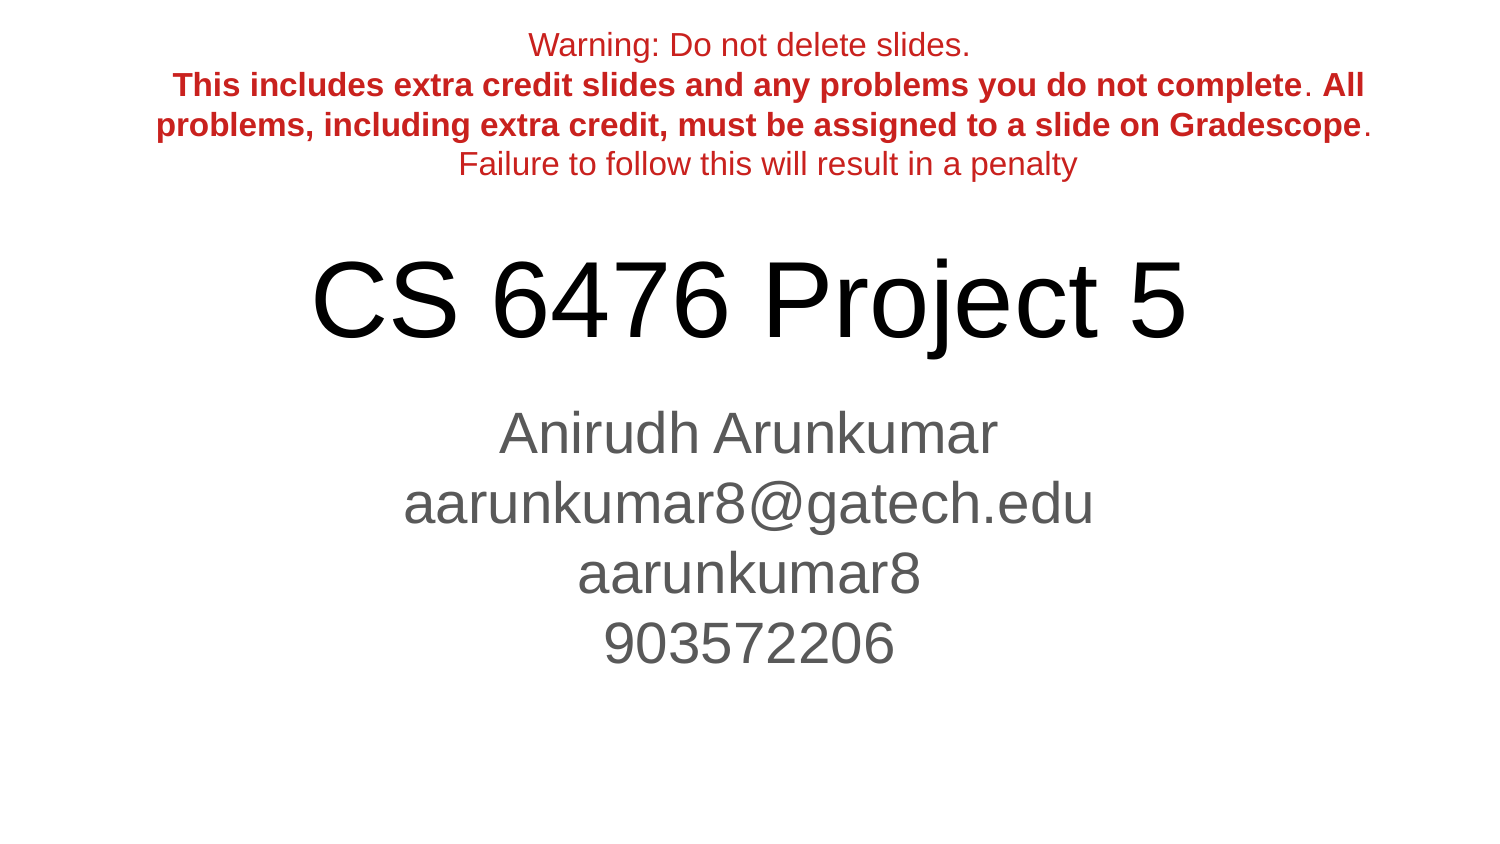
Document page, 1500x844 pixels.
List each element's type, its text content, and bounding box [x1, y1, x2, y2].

text_box Anirudh Arunkumar aarunkumar8@gatech.edu aarunkumar8 903572206 [51, 380, 1449, 675]
text_box CS 6476 Project 5 [51, 37, 1449, 374]
